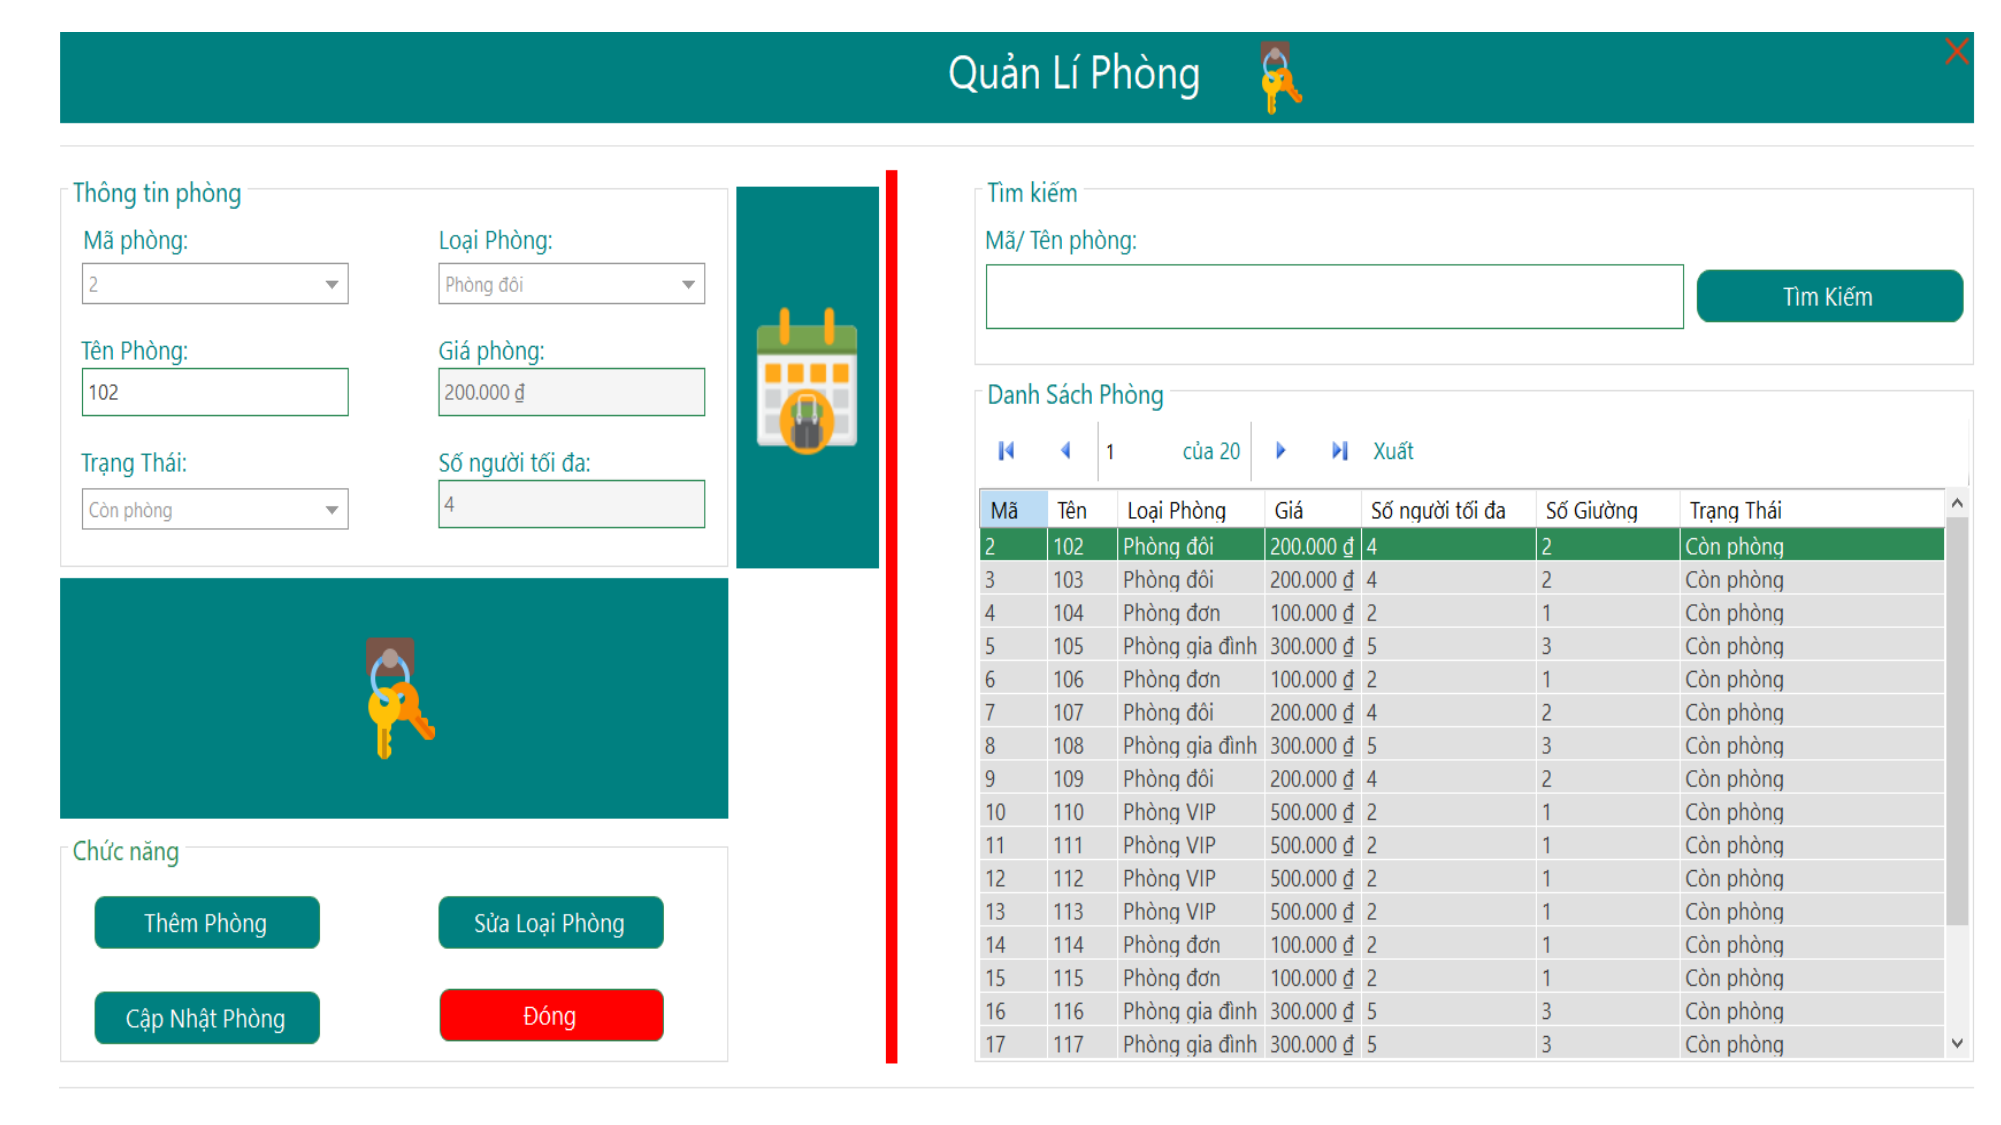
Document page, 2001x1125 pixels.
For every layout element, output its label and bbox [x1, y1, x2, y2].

list [59, 32, 1981, 1101]
